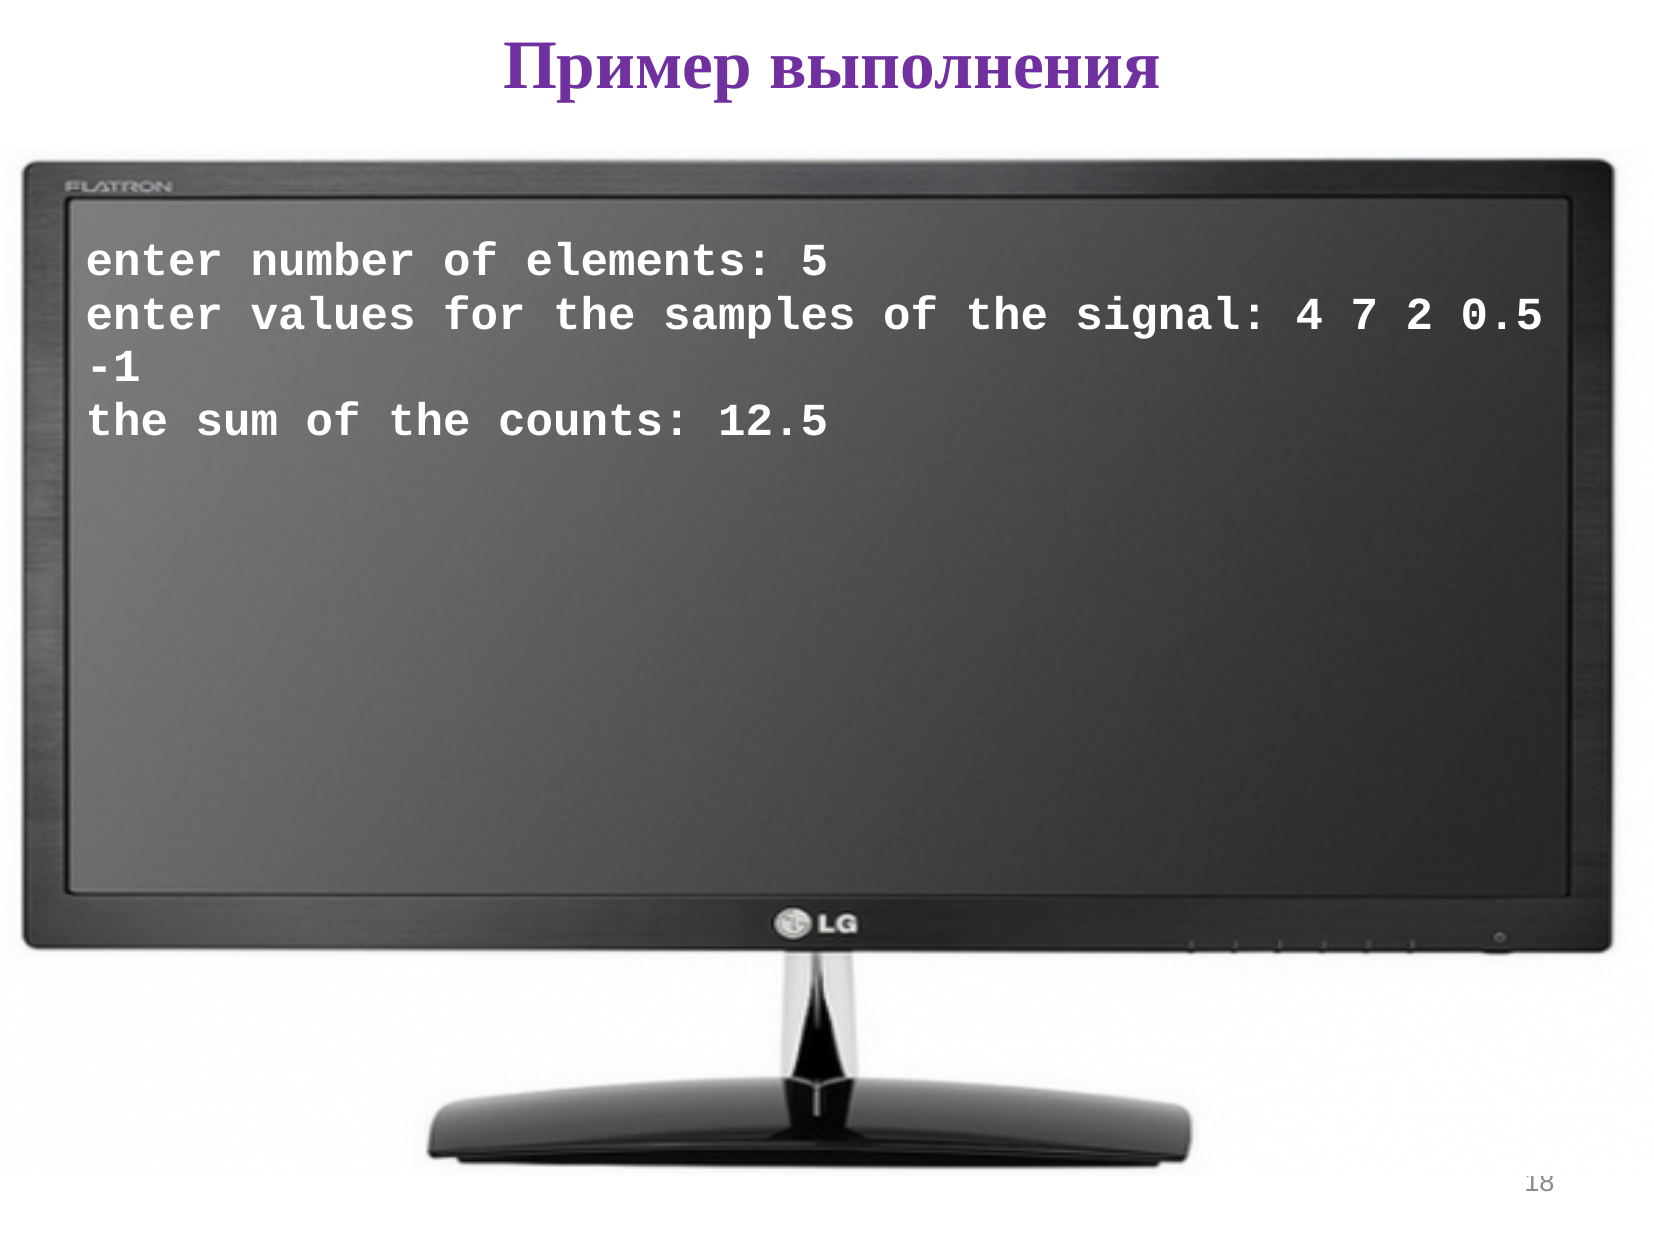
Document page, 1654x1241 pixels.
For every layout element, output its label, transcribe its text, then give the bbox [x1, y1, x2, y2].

slide_number 18 [1185, 1184, 1571, 1216]
title Пример выполнения [88, 13, 1577, 111]
picture [0, 147, 1654, 1177]
